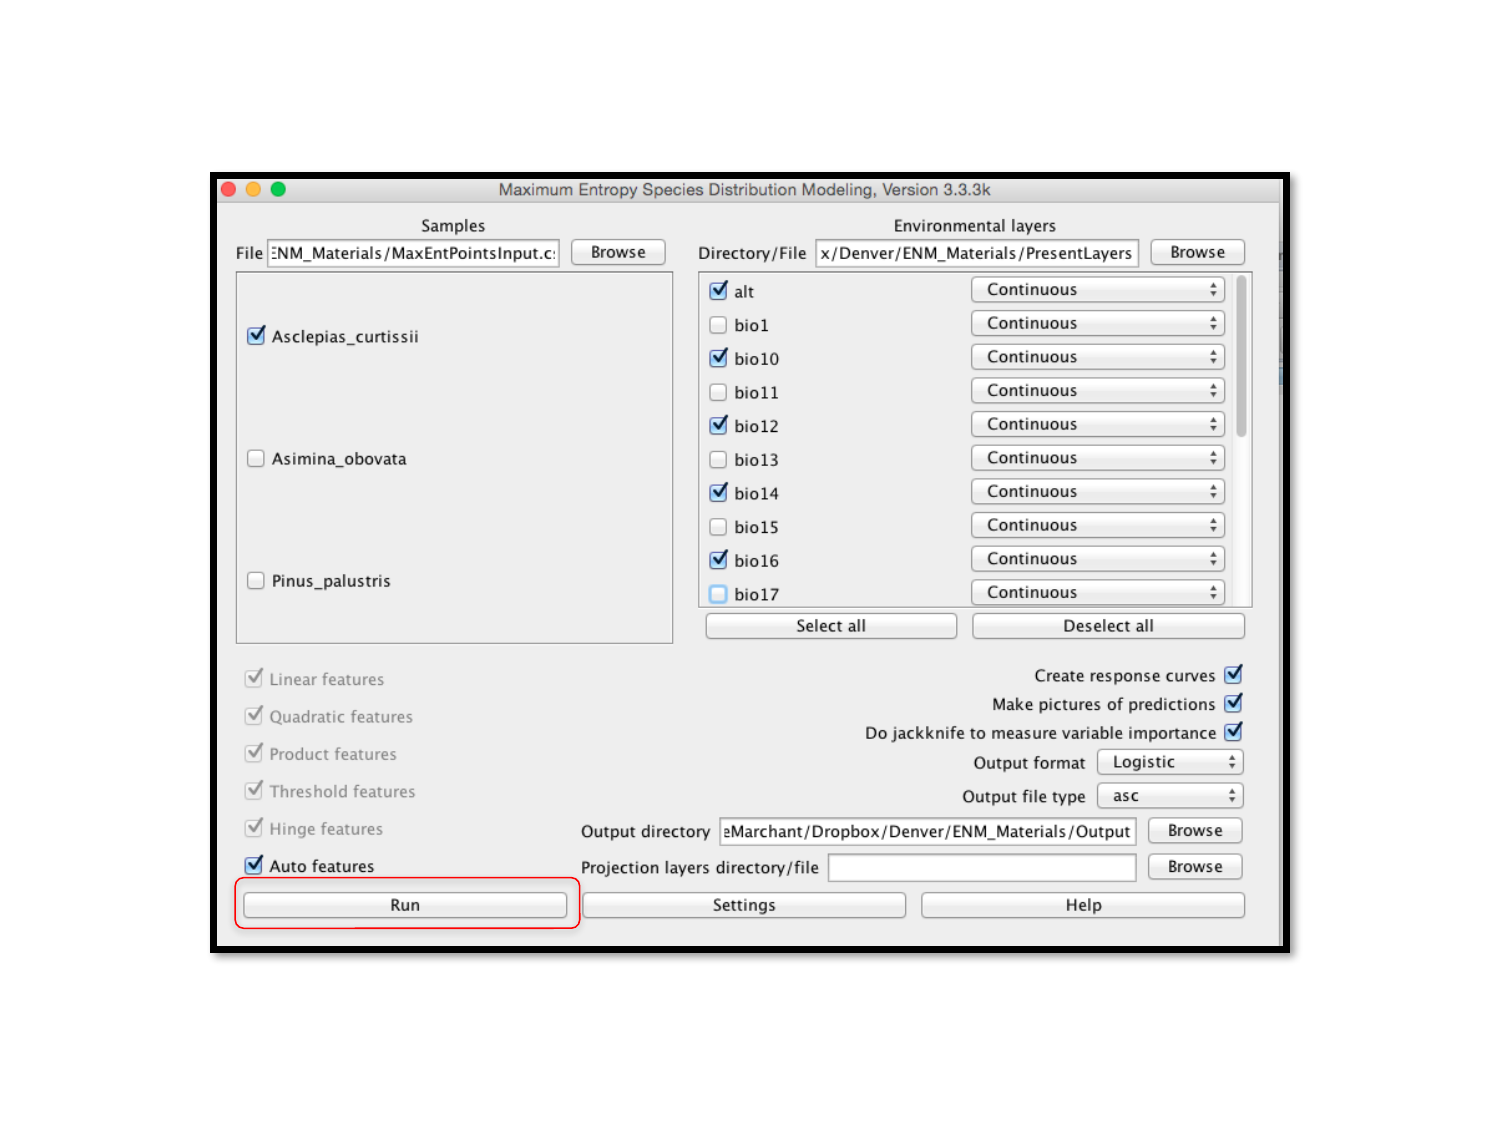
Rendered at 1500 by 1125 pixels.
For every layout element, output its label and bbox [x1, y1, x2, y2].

picture [216, 178, 1284, 947]
